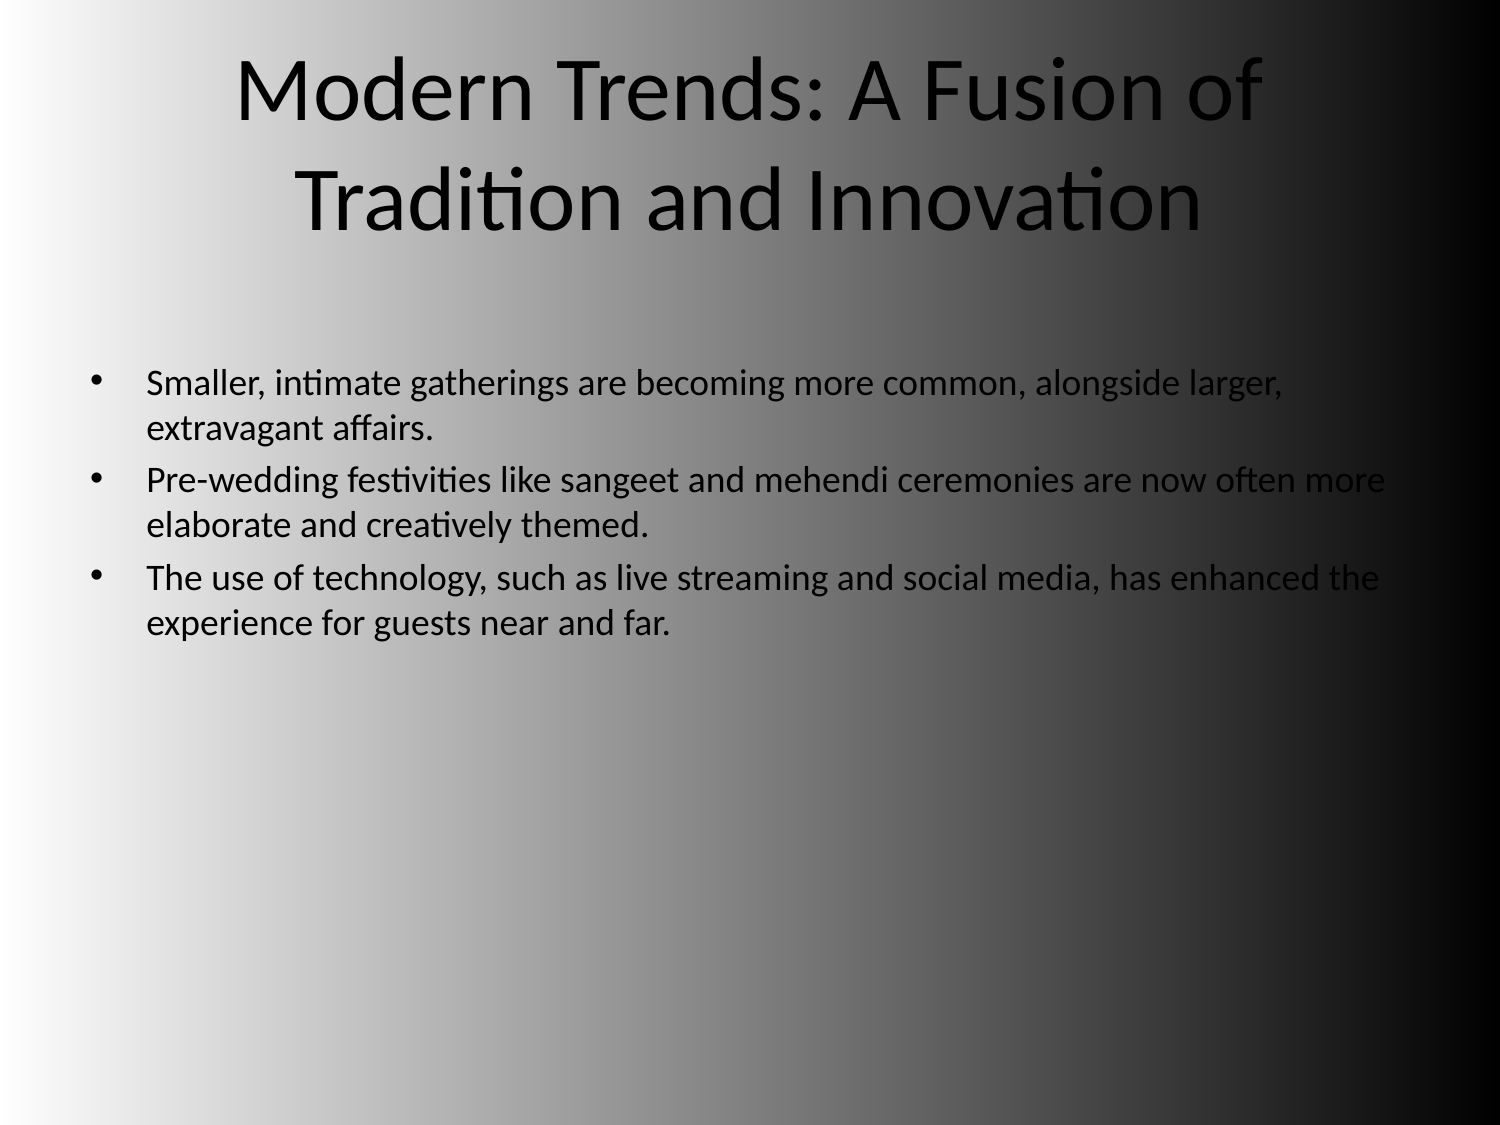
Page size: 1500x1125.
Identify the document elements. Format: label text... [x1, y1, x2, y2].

title Modern Trends: A Fusion of Tradition and Innovation [75, 45, 1425, 233]
list Smaller, intimate gatherings are becoming more common, alongside larger, extravagant affairs. Pre-wedding festivities like sangeet and mehendi ceremonies are now often more elaborate and creatively themed. The use of technology, such as live streaming and social media, has enhanced the experience for guests near and far. [75, 262, 1425, 1005]
